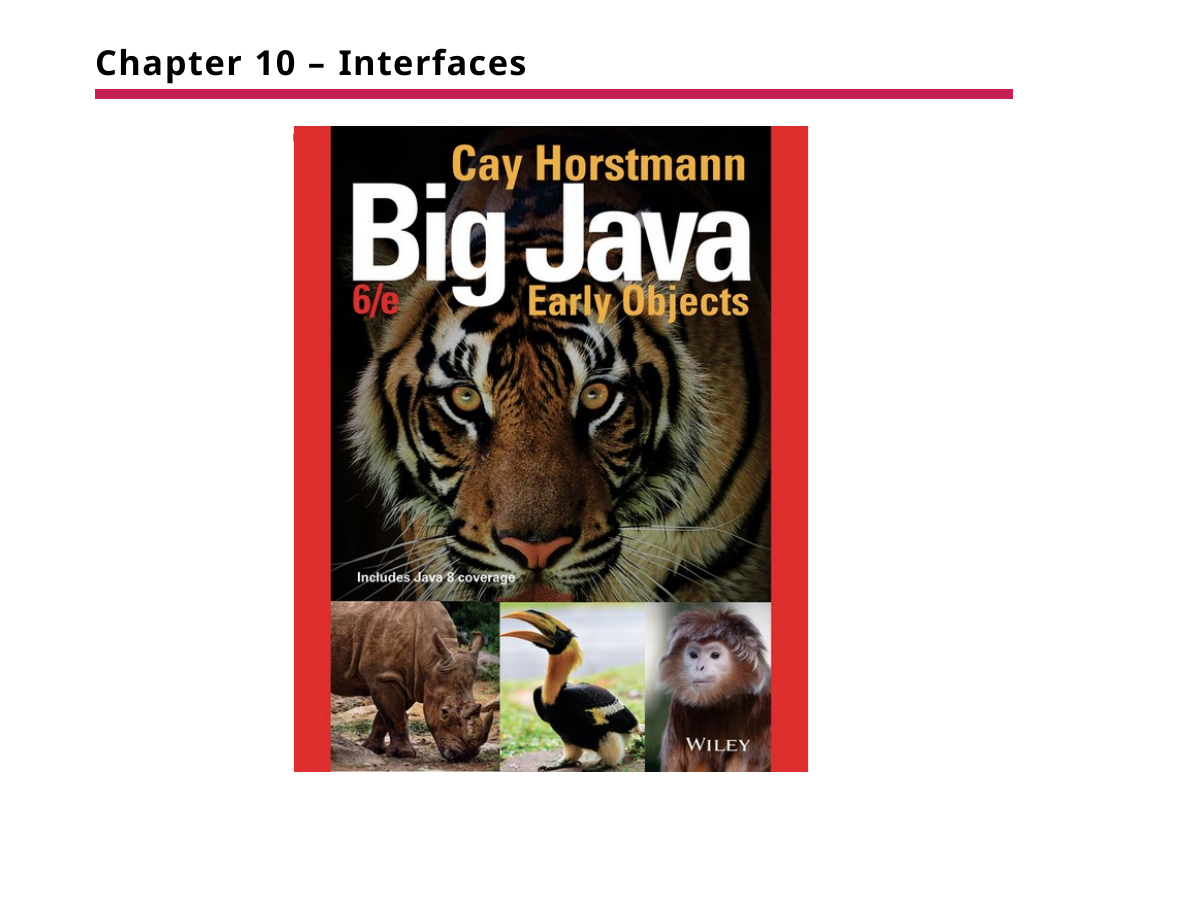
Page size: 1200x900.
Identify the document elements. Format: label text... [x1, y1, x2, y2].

text_box [293, 126, 809, 772]
title Chapter 10 – Interfaces [93, 41, 1107, 192]
